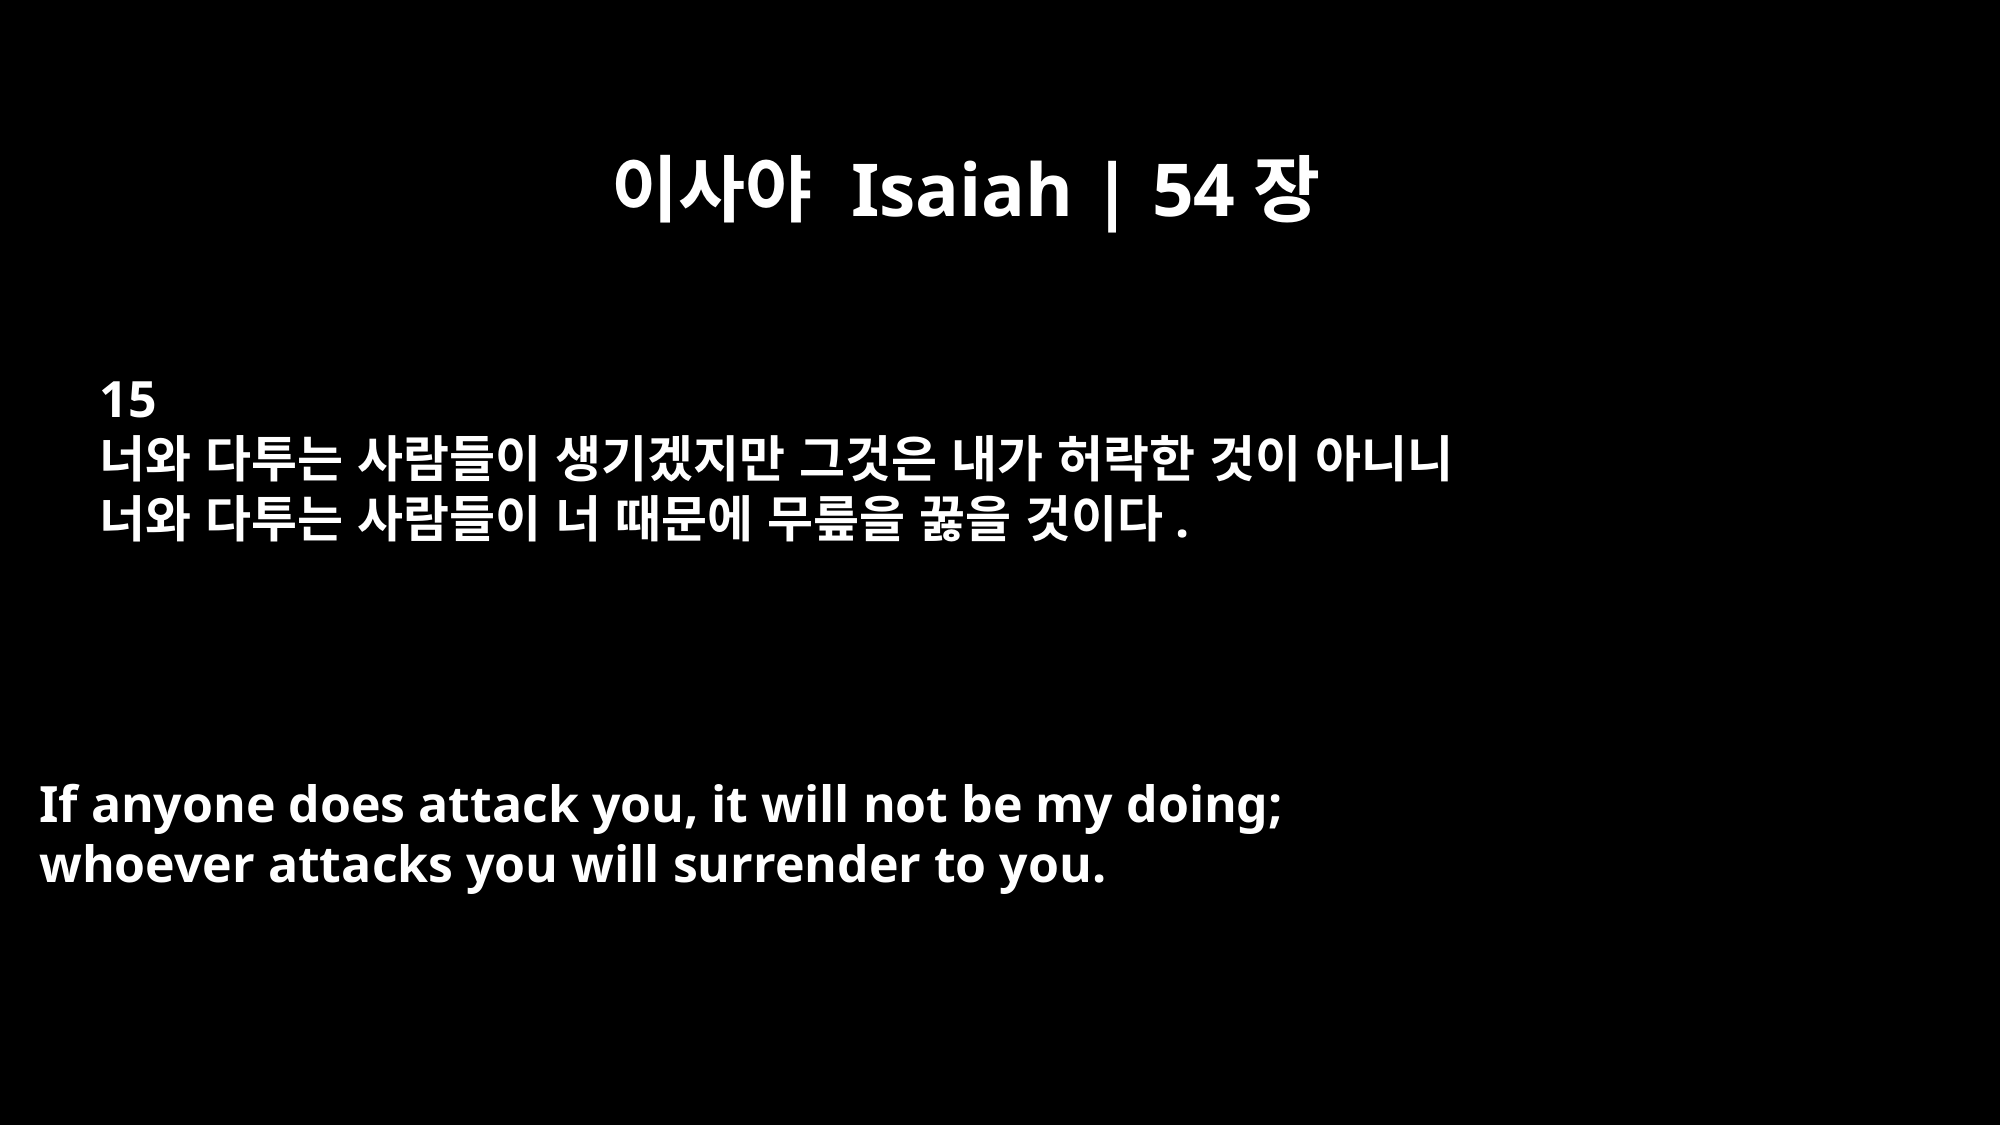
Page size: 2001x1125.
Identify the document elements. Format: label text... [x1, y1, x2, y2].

text_box 15 너와 다투는 사람들이 생기겠지만 그것은 내가 허락한 것이 아니니 너와 다투는 사람들이 너 때문에 무릎을 꿇을 것이다. [84, 359, 1469, 555]
text_box If anyone does attack you, it will not be my doing; whoever attacks you will surrender to you. [24, 764, 1299, 900]
text_box 이사야 Isaiah | 54장 [596, 136, 1336, 239]
